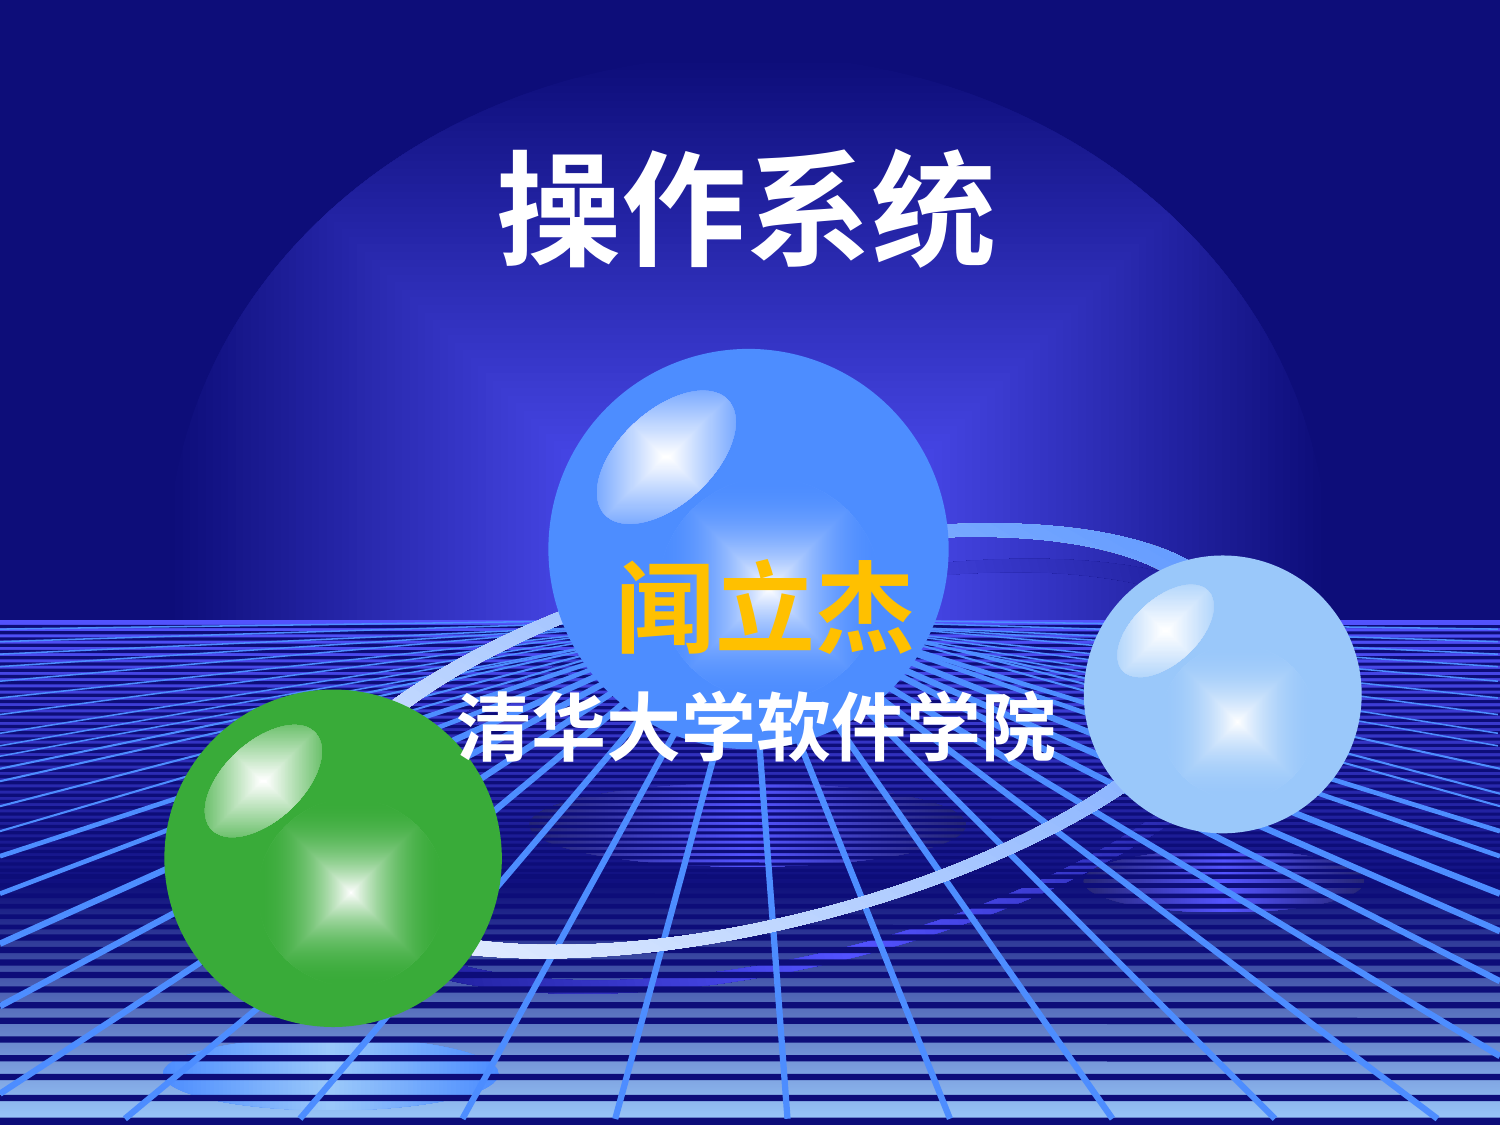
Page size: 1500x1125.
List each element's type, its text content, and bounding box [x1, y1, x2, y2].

subtitle 闻立杰 清华大学软件学院 [184, 538, 1347, 787]
title 操作系统 [81, 44, 1413, 353]
